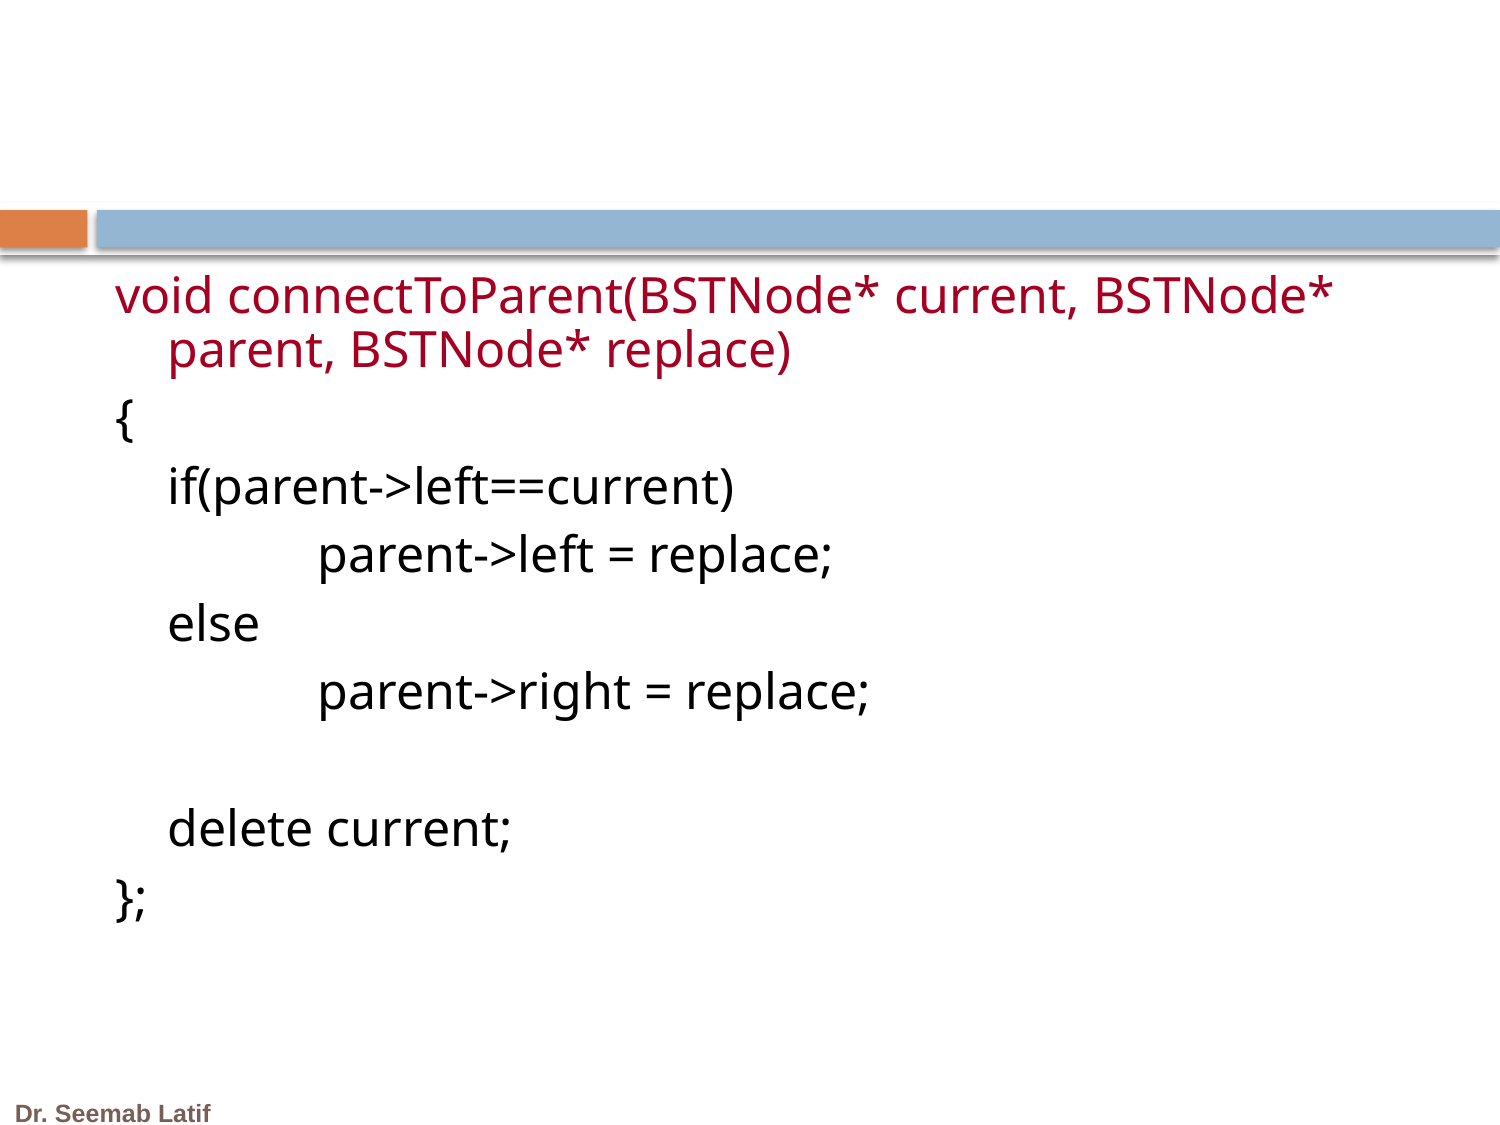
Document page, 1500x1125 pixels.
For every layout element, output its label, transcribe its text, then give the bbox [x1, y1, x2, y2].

list void connectToParent(BSTNode* current, BSTNode* parent, BSTNode* replace) { if(parent->left==current) parent->left = replace; else parent->right = replace; delete current; }; [100, 262, 1438, 1000]
